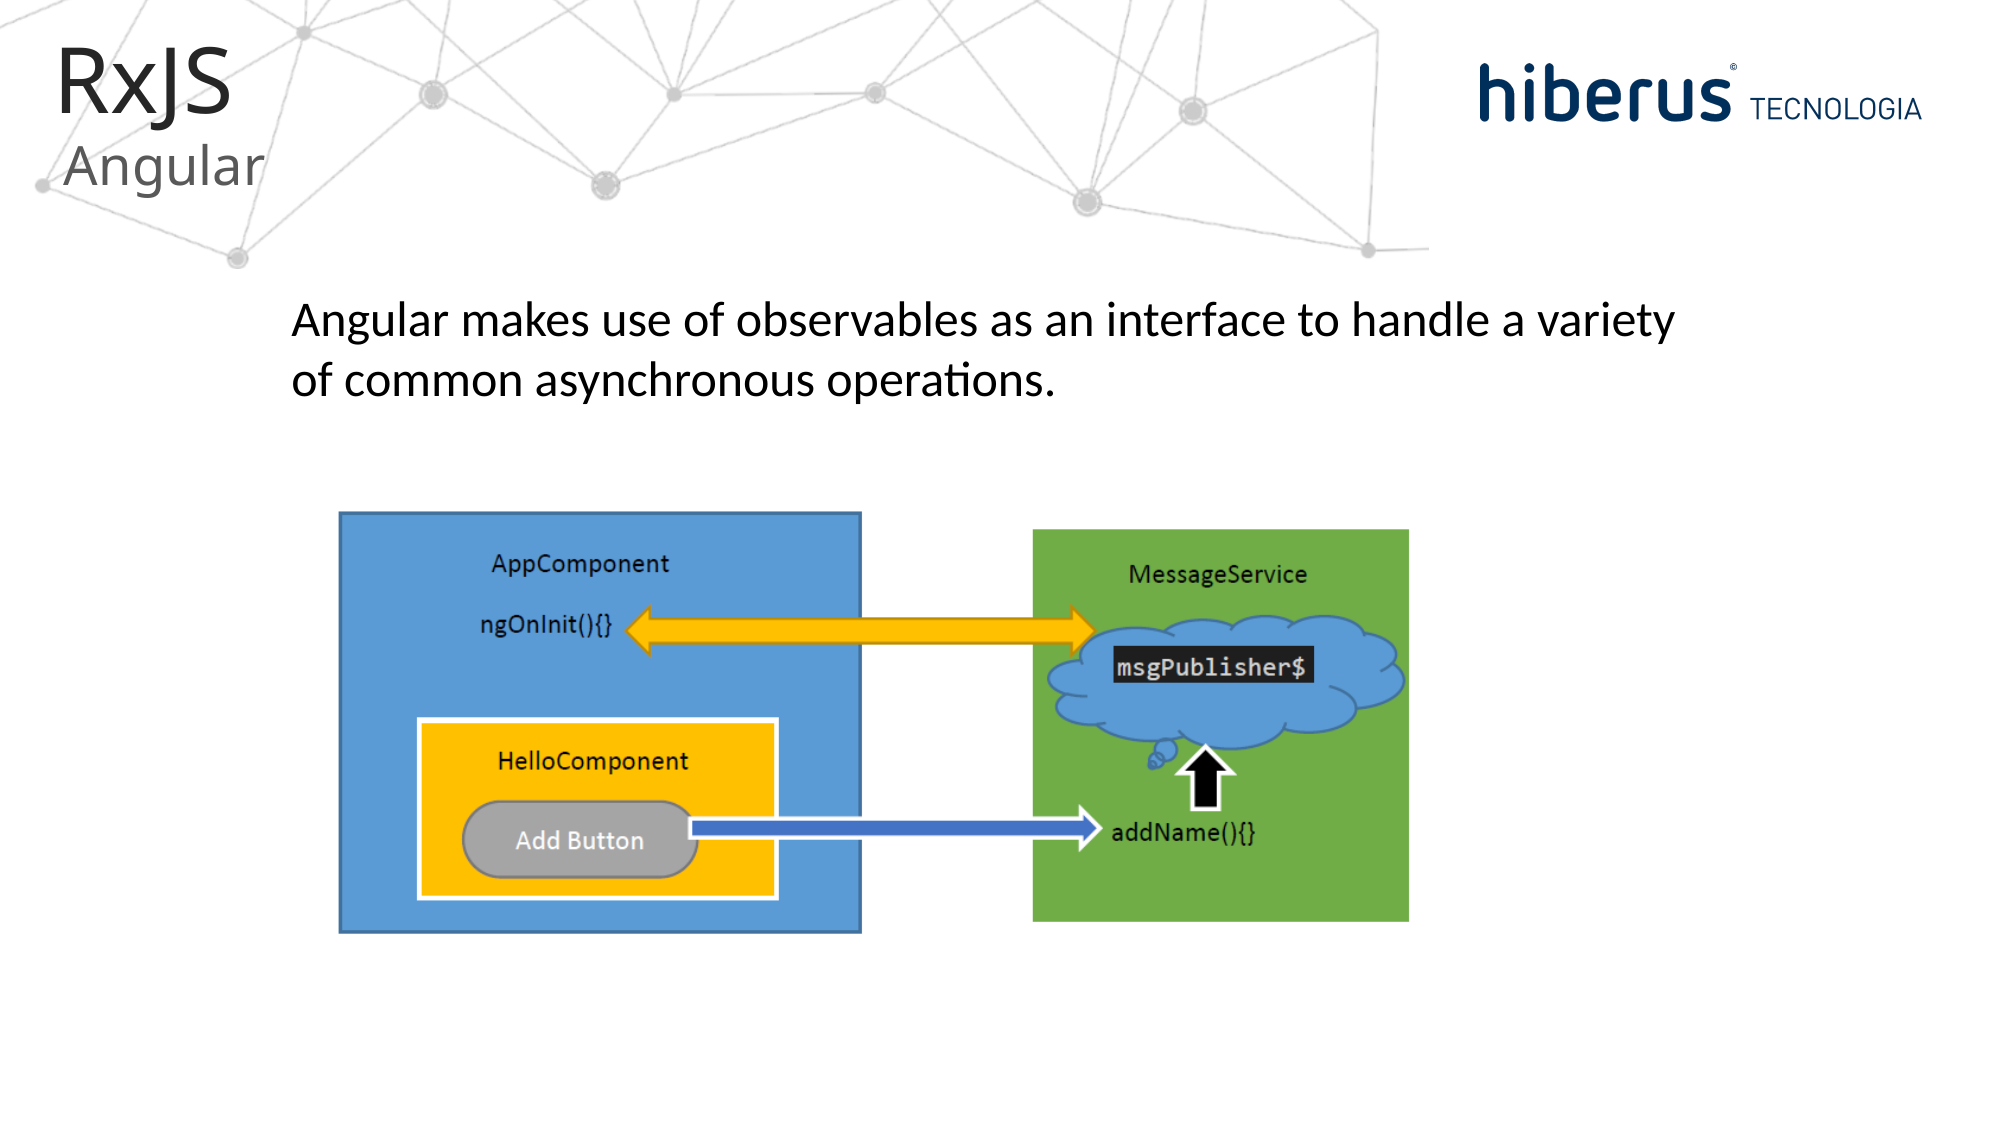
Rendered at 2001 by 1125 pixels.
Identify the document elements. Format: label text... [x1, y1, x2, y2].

list Angular [49, 122, 1071, 207]
picture [296, 458, 1473, 960]
title RxJS [49, 17, 1370, 126]
picture [1480, 63, 1934, 132]
text_box Angular makes use of observables as an interface to handle a variety of common asynchronous operations. [276, 278, 1724, 534]
